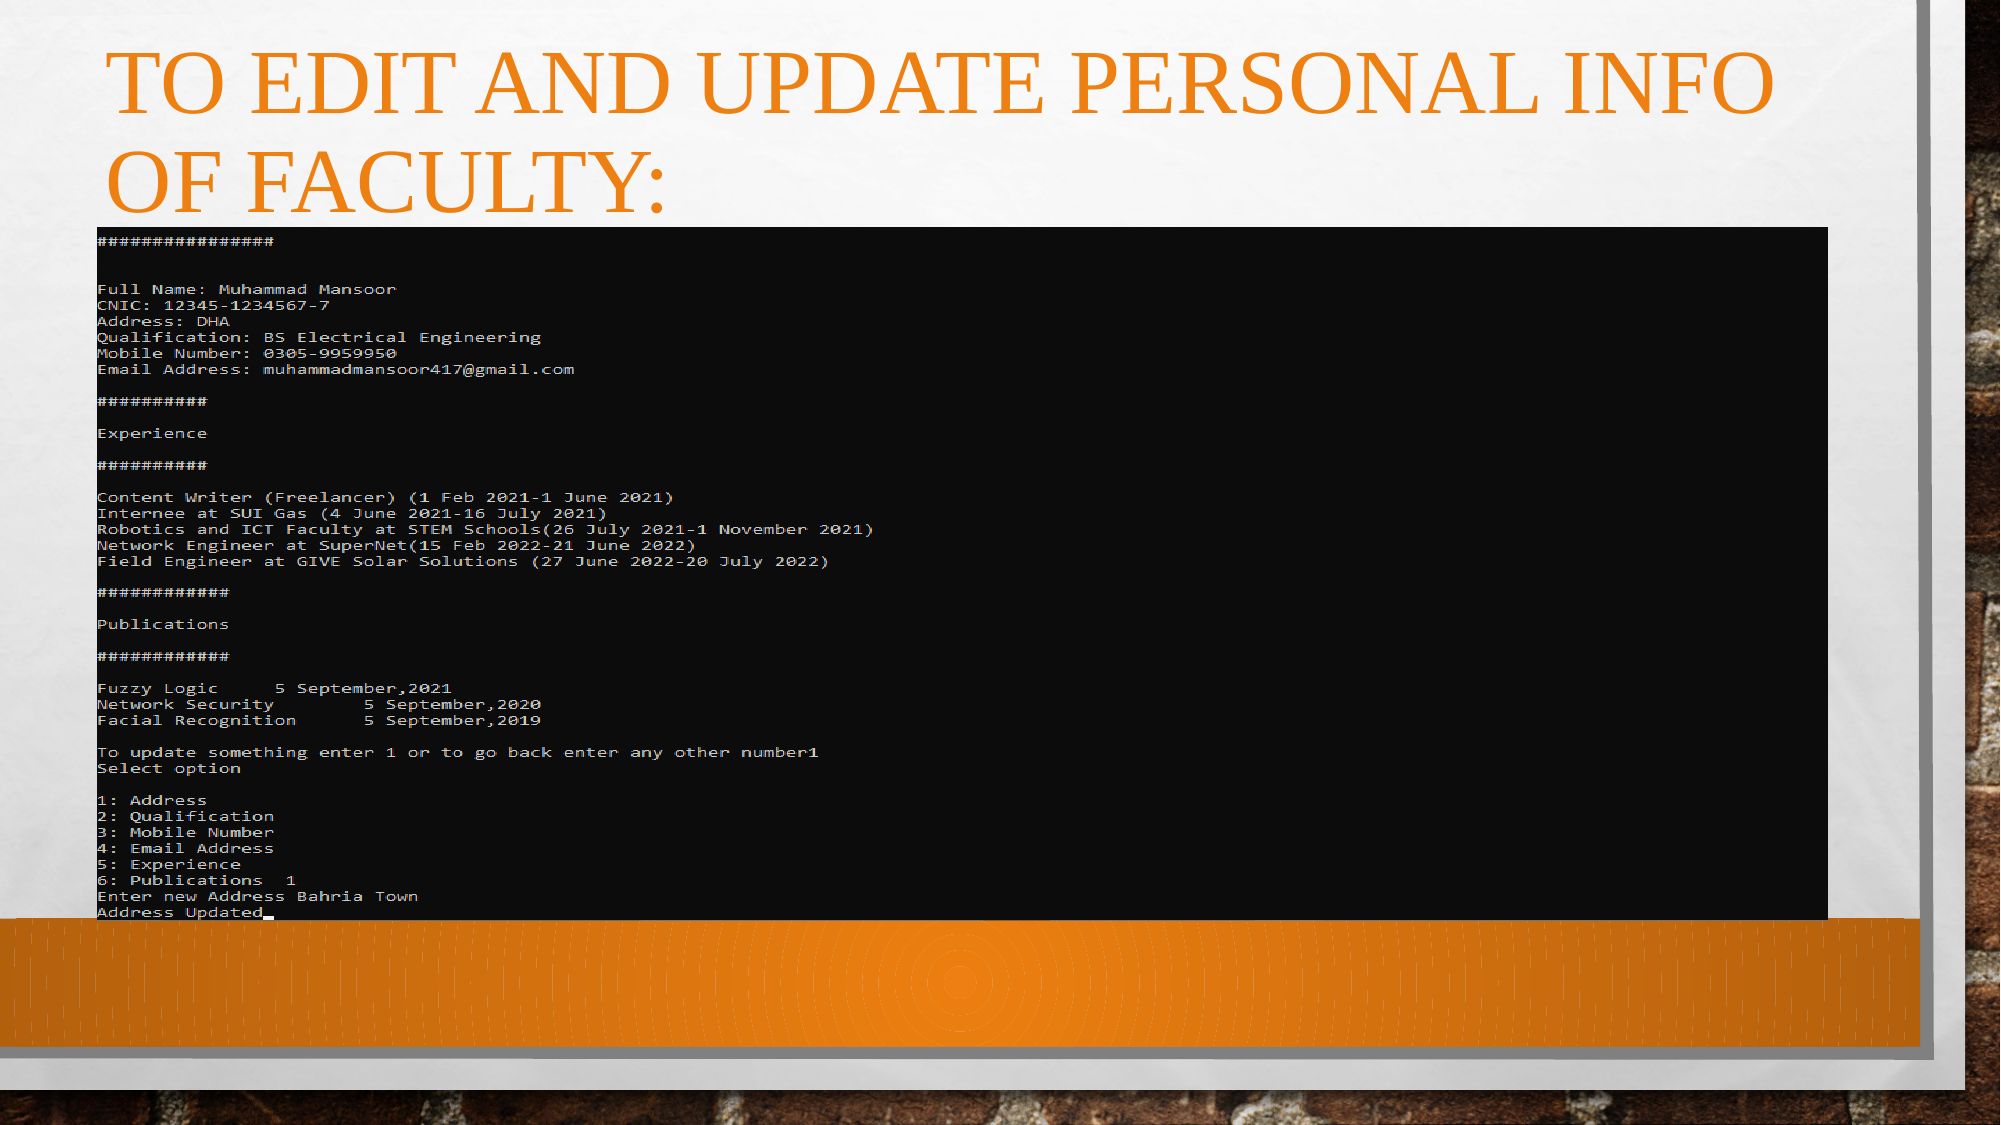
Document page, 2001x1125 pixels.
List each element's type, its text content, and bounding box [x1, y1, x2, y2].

picture [0, 0, 2000, 1125]
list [97, 227, 1828, 921]
title TO EDIT AND UPDATE PERSONAL INFO OF FACULTY: [90, 38, 1797, 228]
